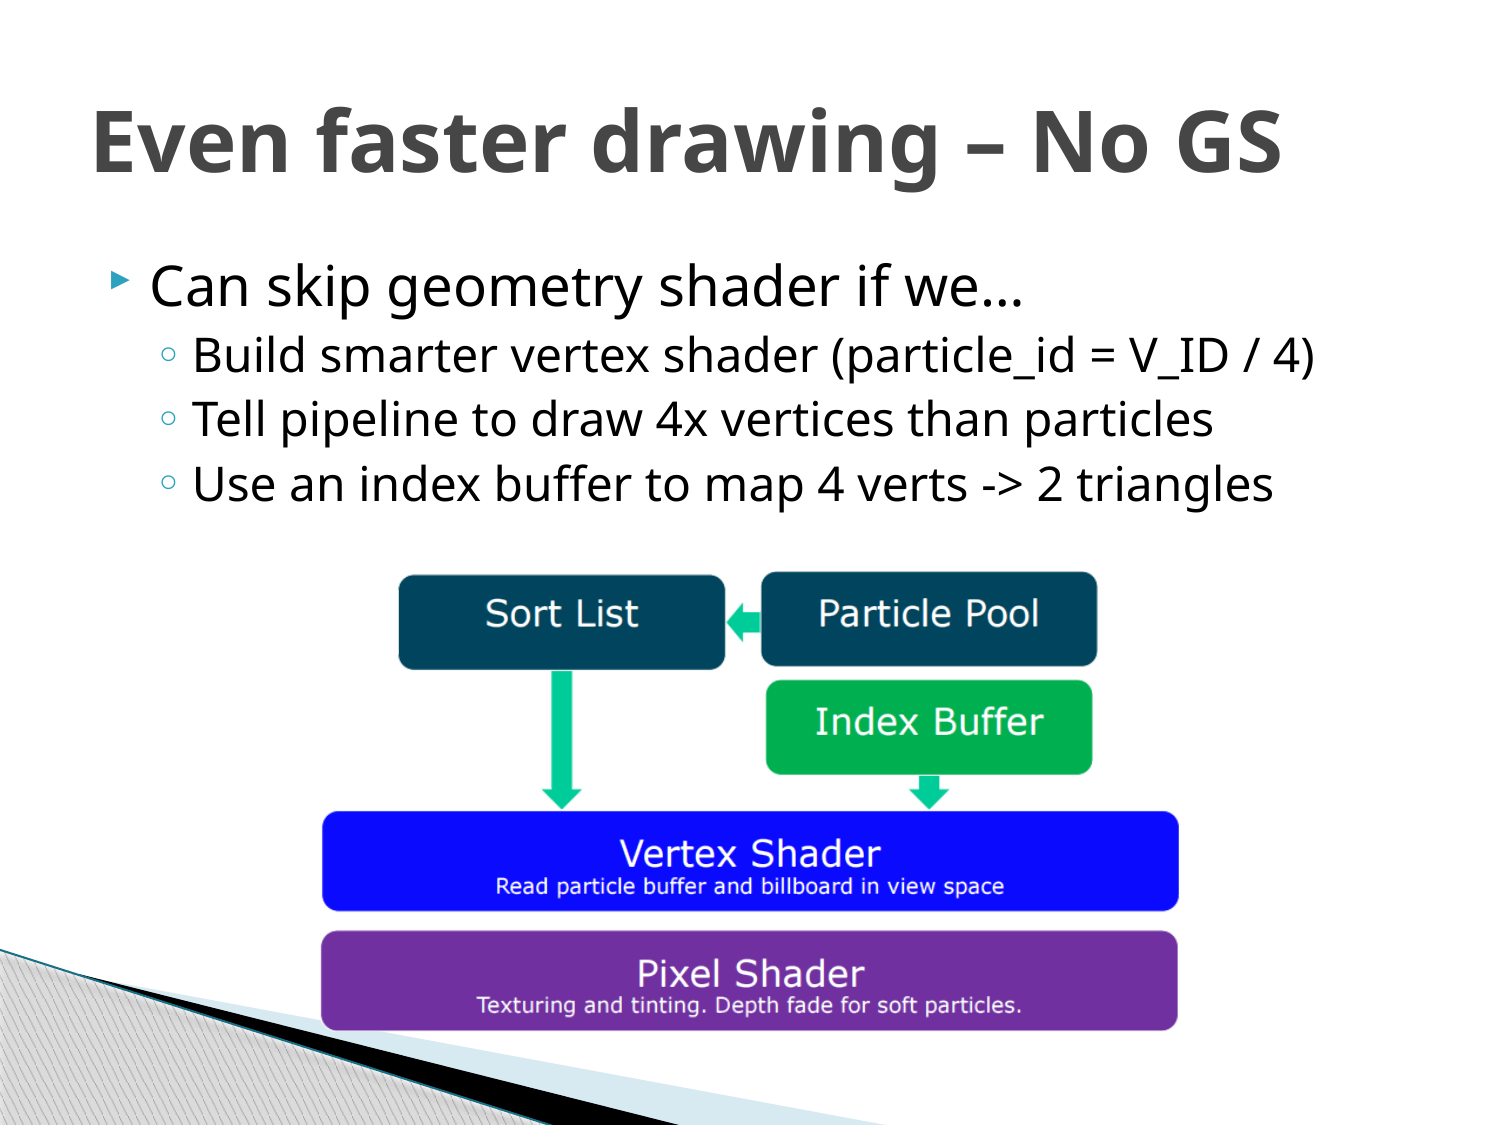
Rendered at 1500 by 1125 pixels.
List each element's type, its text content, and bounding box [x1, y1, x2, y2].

list Can skip geometry shader if we… Build smarter vertex shader (particle_id = V_ID / 4) Tell pipeline to draw 4x vertices than particles Use an index buffer to map 4 verts -> 2 triangles [75, 242, 1425, 986]
picture [307, 564, 1193, 1041]
title Even faster drawing – No GS [75, 45, 1425, 233]
